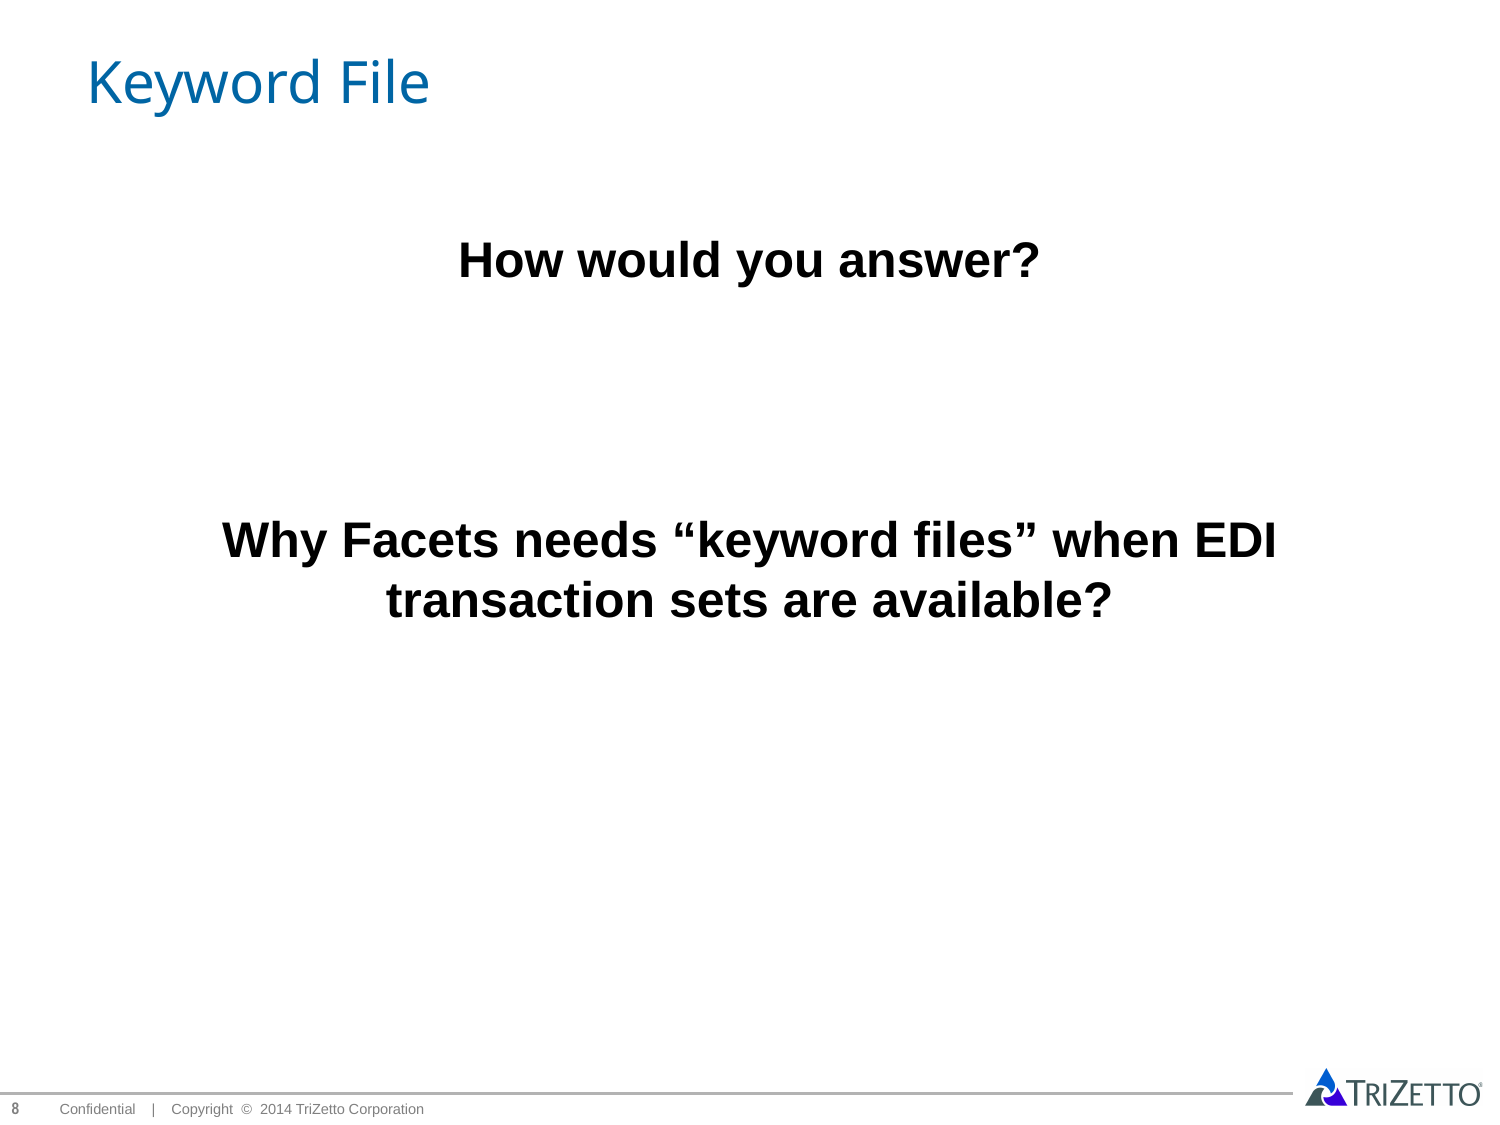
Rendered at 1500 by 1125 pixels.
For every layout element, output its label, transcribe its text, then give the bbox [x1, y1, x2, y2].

list How would you answer? Why Facets needs “keyword files” when EDI transaction sets are available? [74, 219, 1426, 977]
title Keyword File [71, 44, 1430, 126]
picture [1305, 1068, 1483, 1106]
